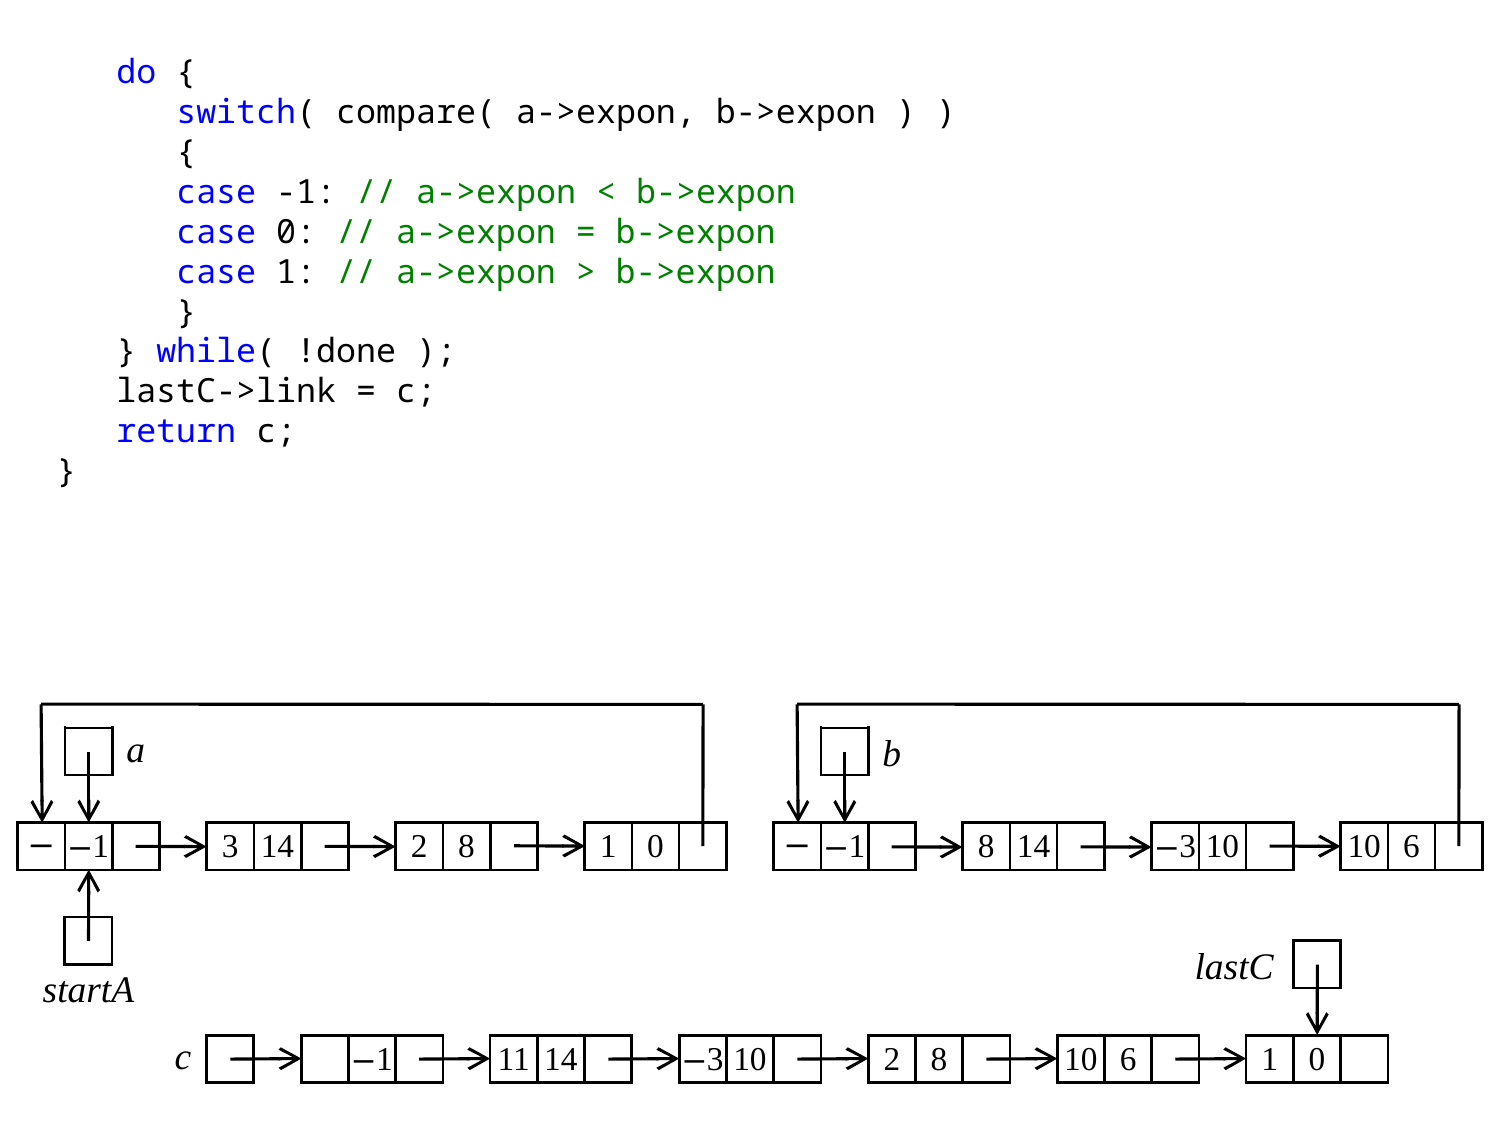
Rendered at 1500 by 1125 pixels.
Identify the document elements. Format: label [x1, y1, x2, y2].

table_header [397, 1037, 442, 1081]
table_header [1342, 1037, 1387, 1081]
table_header [1153, 1037, 1198, 1081]
table_header [964, 824, 1009, 869]
table_header [66, 918, 111, 963]
table_header [66, 824, 111, 869]
table_header [822, 824, 867, 869]
table_header [539, 848, 583, 870]
table_header [492, 824, 536, 869]
table_header [870, 1037, 914, 1081]
table_header [350, 823, 394, 845]
table_header [303, 1037, 347, 1081]
table_header [255, 824, 300, 869]
table_header [586, 824, 631, 869]
table_header [444, 824, 489, 869]
table_header [775, 1037, 820, 1081]
table_header [1011, 824, 1056, 869]
table_header [1059, 1037, 1103, 1081]
table_header [350, 1037, 394, 1081]
table_header [964, 1037, 1009, 1081]
table_header [161, 848, 205, 870]
table_header [1247, 824, 1292, 869]
table_header [1106, 823, 1150, 845]
table_header [66, 729, 111, 774]
table_header [822, 729, 867, 774]
table_header [586, 1037, 630, 1081]
table_header [1295, 942, 1339, 987]
table_header [680, 824, 725, 869]
table_header [1106, 849, 1150, 870]
table_header [114, 824, 158, 869]
table_header [491, 1037, 536, 1081]
table_header [1247, 1037, 1292, 1081]
table_header [681, 1037, 725, 1081]
table_header [350, 849, 394, 870]
table_header [539, 1037, 583, 1081]
table_header [633, 824, 678, 869]
table_header [1295, 1037, 1339, 1081]
table_header [539, 823, 583, 844]
table_header [161, 823, 205, 845]
text_box [17, 964, 160, 1012]
table_header [1295, 848, 1339, 870]
text_box [159, 1035, 205, 1083]
text_box [1175, 940, 1294, 988]
table_header [1342, 824, 1387, 869]
table_header [917, 823, 961, 845]
table_header [917, 849, 961, 870]
table_header [1106, 1037, 1150, 1081]
table_header [917, 1037, 961, 1081]
table_header [208, 1037, 252, 1081]
text_box [114, 727, 160, 776]
table_header [1436, 824, 1481, 869]
table_header [1295, 823, 1339, 844]
table_header [397, 824, 442, 869]
table_header [1389, 824, 1434, 869]
table_header [1058, 824, 1103, 869]
table_header [775, 824, 820, 869]
text_box [870, 727, 916, 776]
table_header [208, 824, 253, 869]
table_header [19, 824, 64, 869]
table_header [728, 1037, 772, 1081]
table_header [303, 824, 347, 869]
table_header [1200, 824, 1245, 869]
table_header [1153, 824, 1198, 869]
list [41, 42, 1176, 587]
table_header [870, 824, 914, 869]
